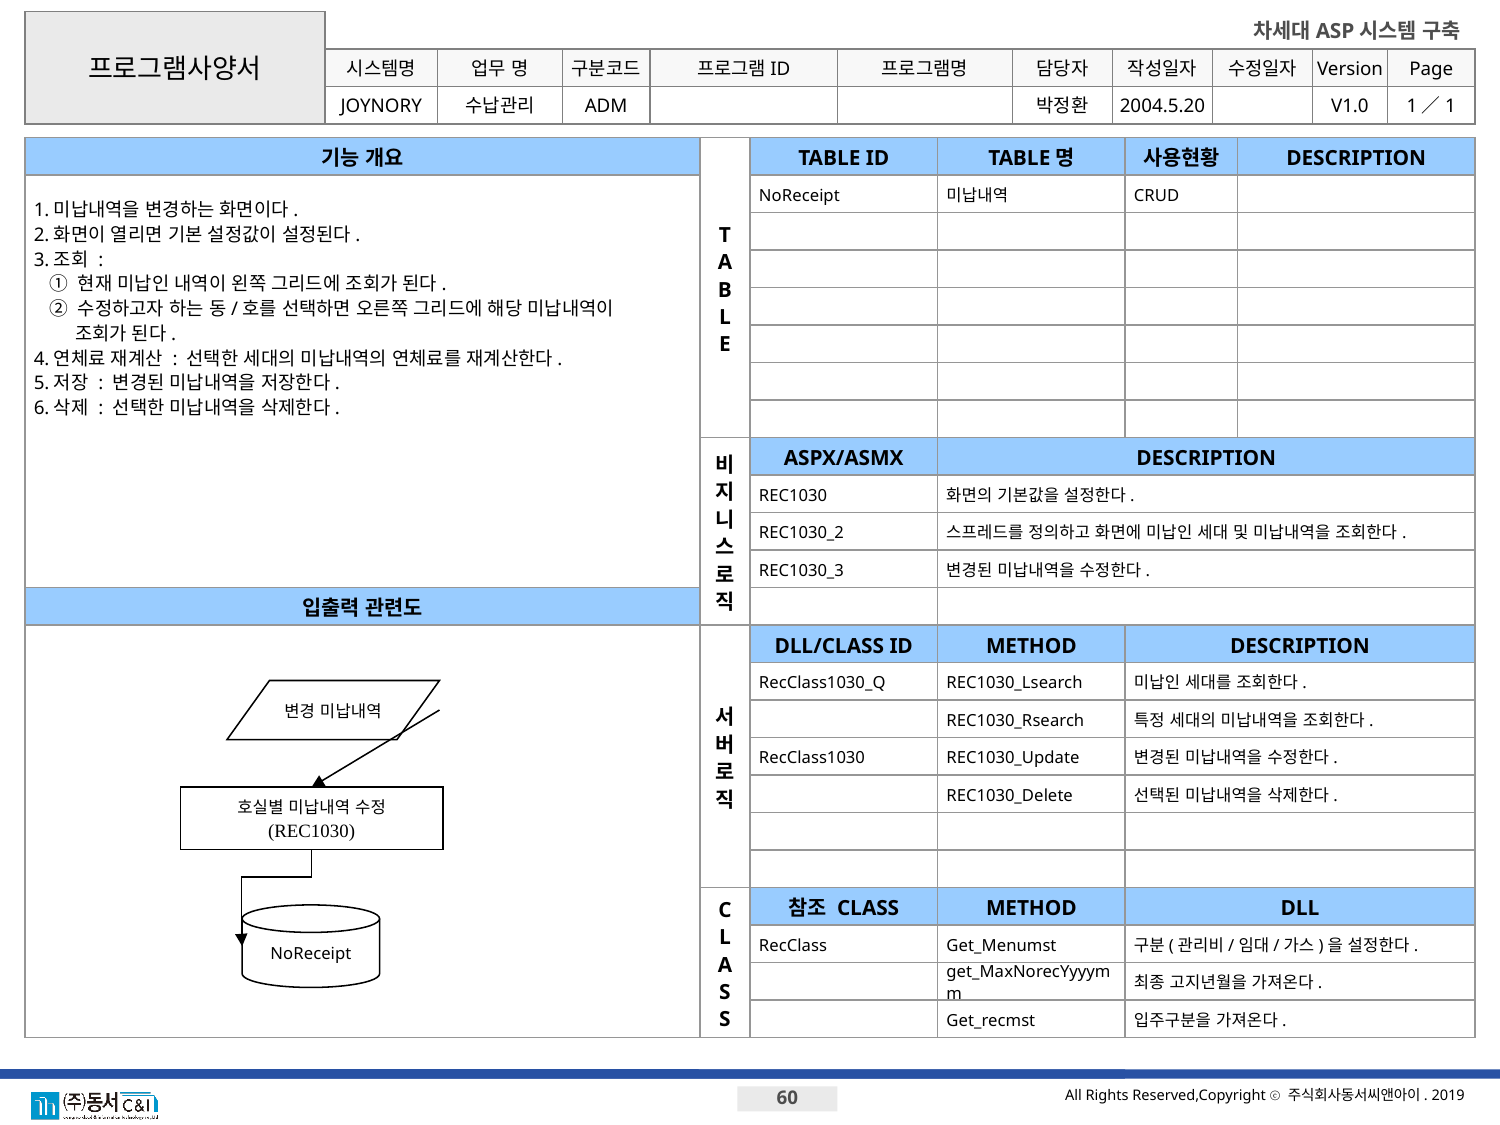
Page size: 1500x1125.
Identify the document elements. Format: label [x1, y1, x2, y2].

picture [60, 1091, 159, 1120]
picture [151, 1091, 159, 1100]
text_box [24, 137, 1475, 1038]
text_box [24, 11, 325, 124]
